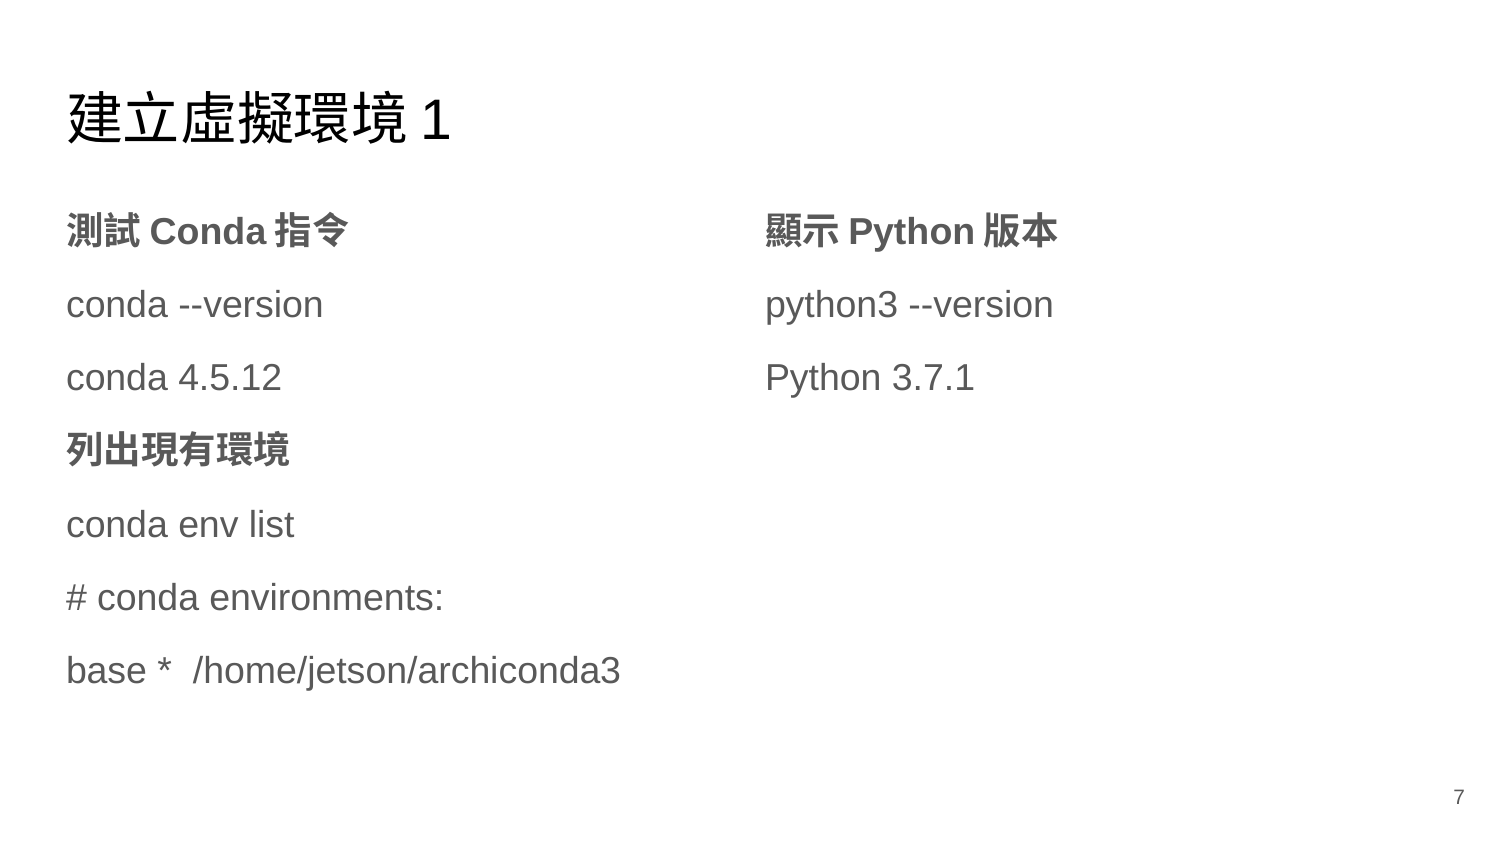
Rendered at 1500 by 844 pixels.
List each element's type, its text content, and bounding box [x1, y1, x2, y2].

title 建立虛擬環境1 [51, 72, 1449, 167]
list 顯示Python版本 python3 --version Python 3.7.1 [750, 189, 1384, 750]
list 測試Conda指令 conda --version conda 4.5.12 列出現有環境 conda env list # conda environments: base * /home/jetson/archiconda3 [51, 189, 685, 818]
slide_number ‹#› [1389, 764, 1480, 830]
